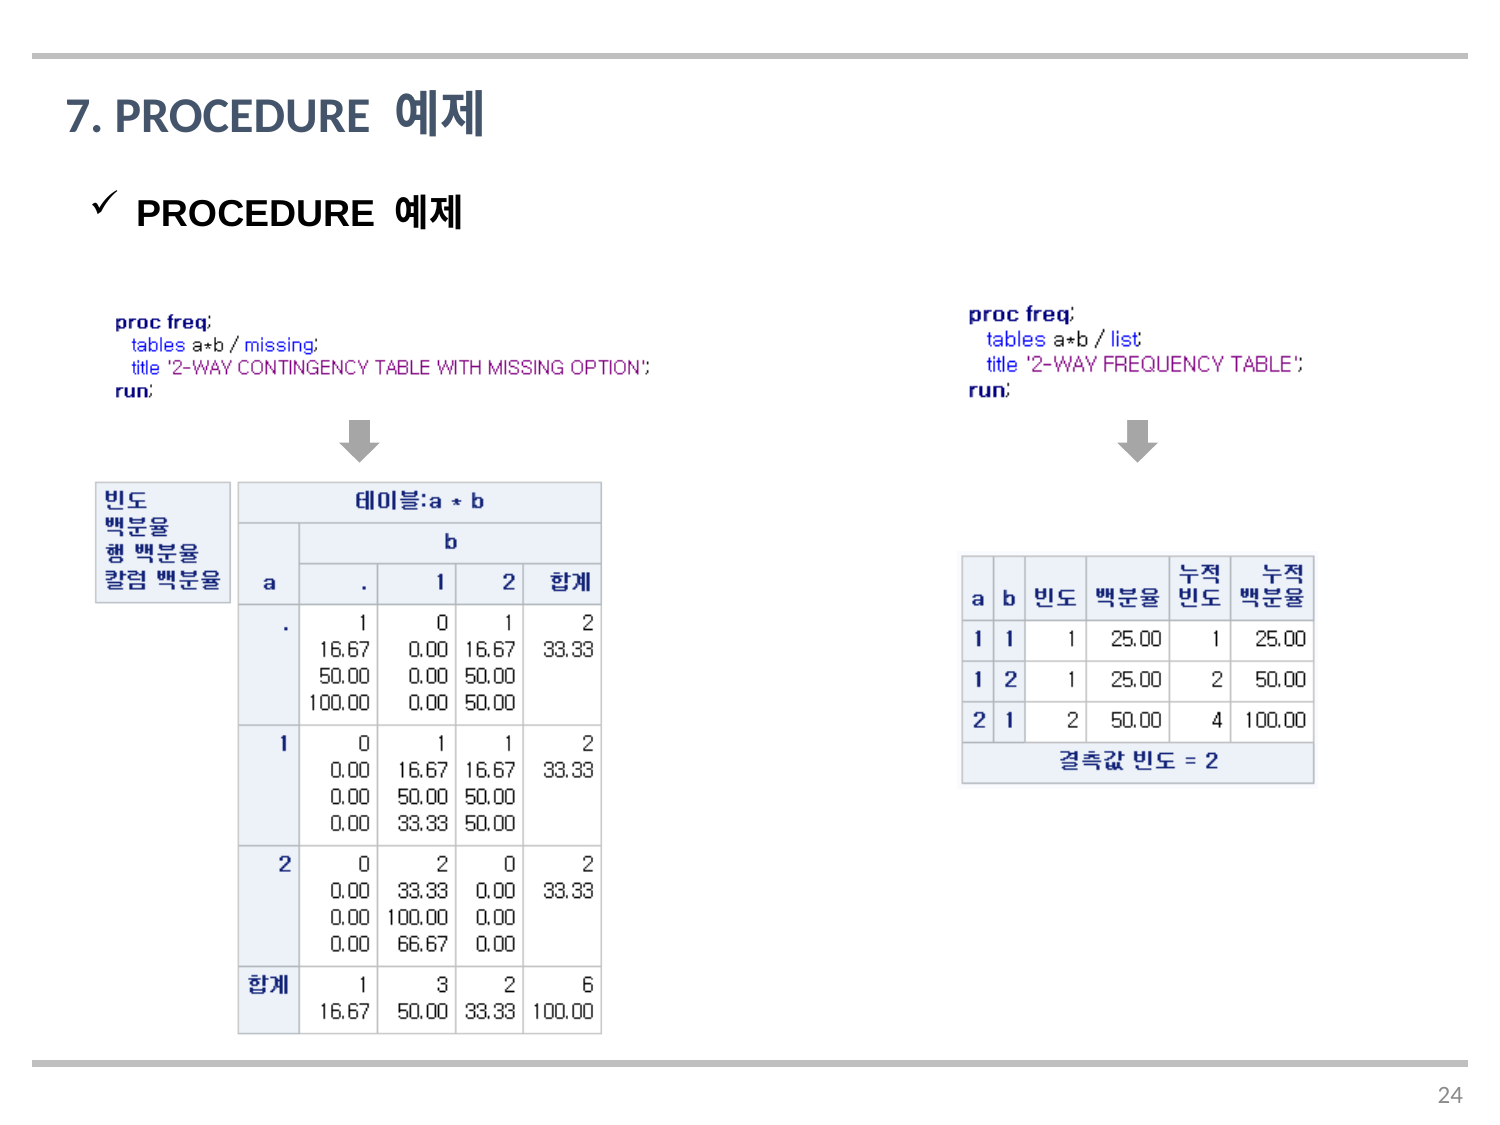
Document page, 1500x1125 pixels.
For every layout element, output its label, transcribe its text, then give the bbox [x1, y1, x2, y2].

picture [967, 304, 1308, 399]
picture [92, 477, 604, 1038]
text_box 7. PROCEDURE 예제 [50, 75, 968, 151]
text_box PROCEDURE 예제 [74, 158, 604, 241]
text_box [1111, 417, 1164, 466]
text_box [333, 417, 386, 466]
picture [957, 551, 1318, 790]
picture [115, 313, 650, 399]
